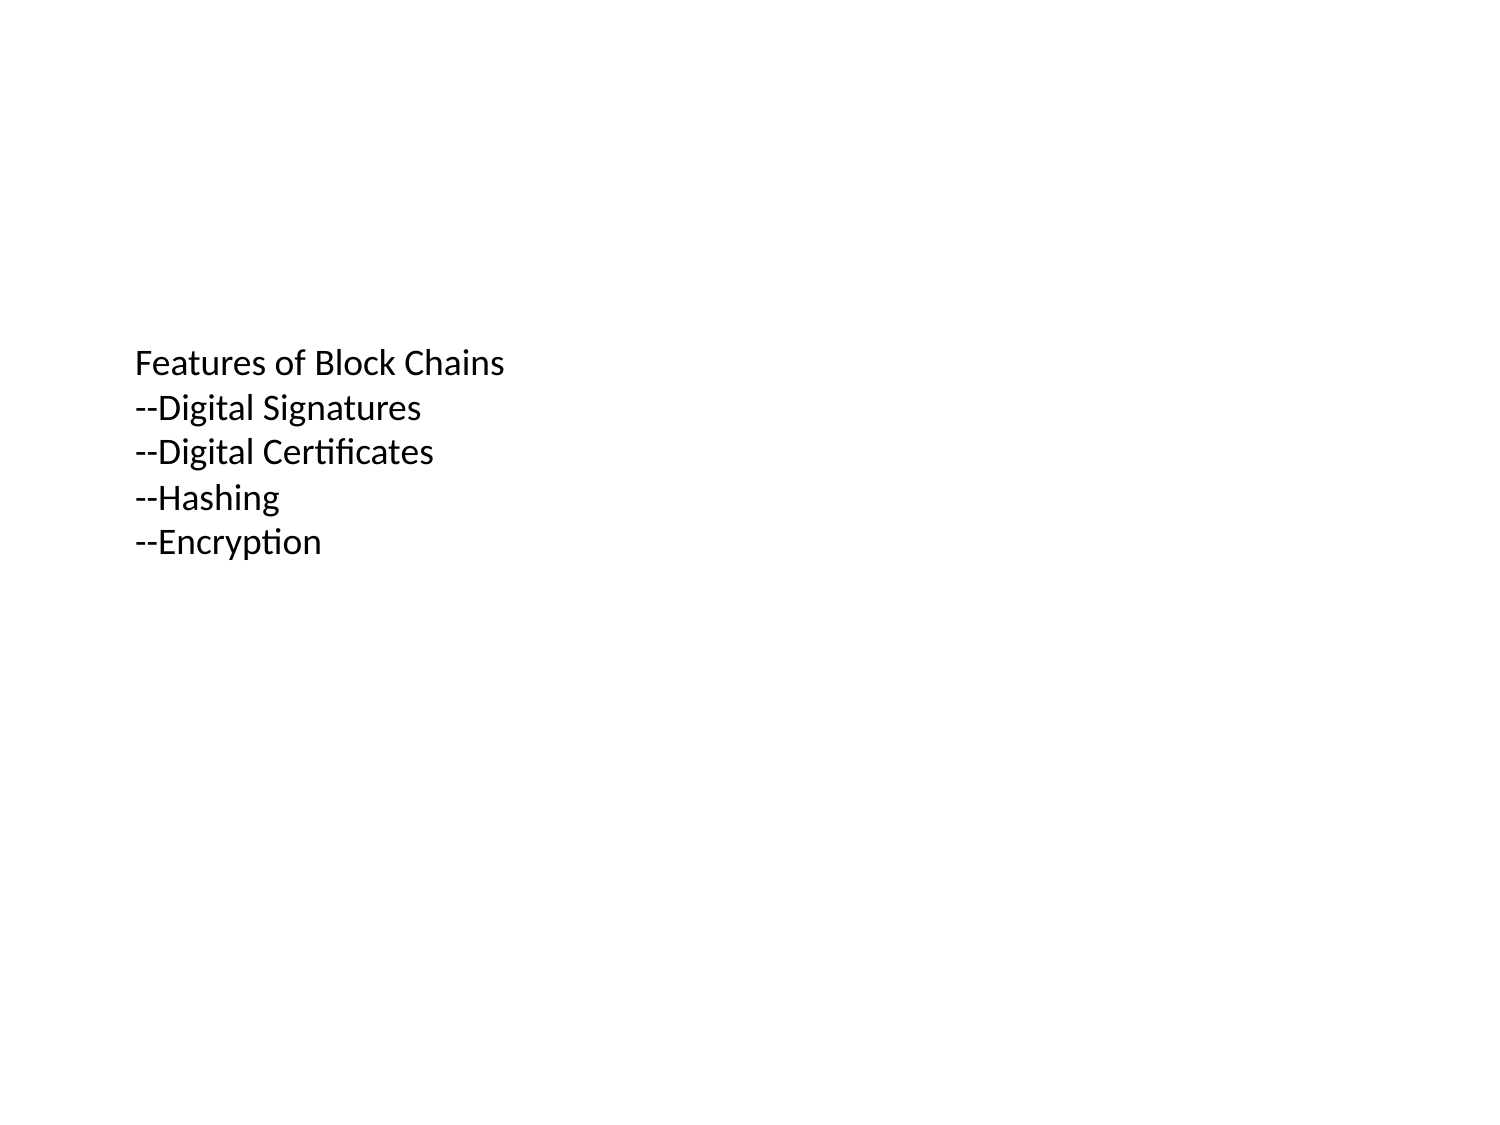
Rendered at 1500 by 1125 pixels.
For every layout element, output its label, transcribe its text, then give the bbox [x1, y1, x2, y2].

list Features of Block Chains --Digital Signatures --Digital Certificates --Hashing --Encryption [135, 337, 1365, 874]
